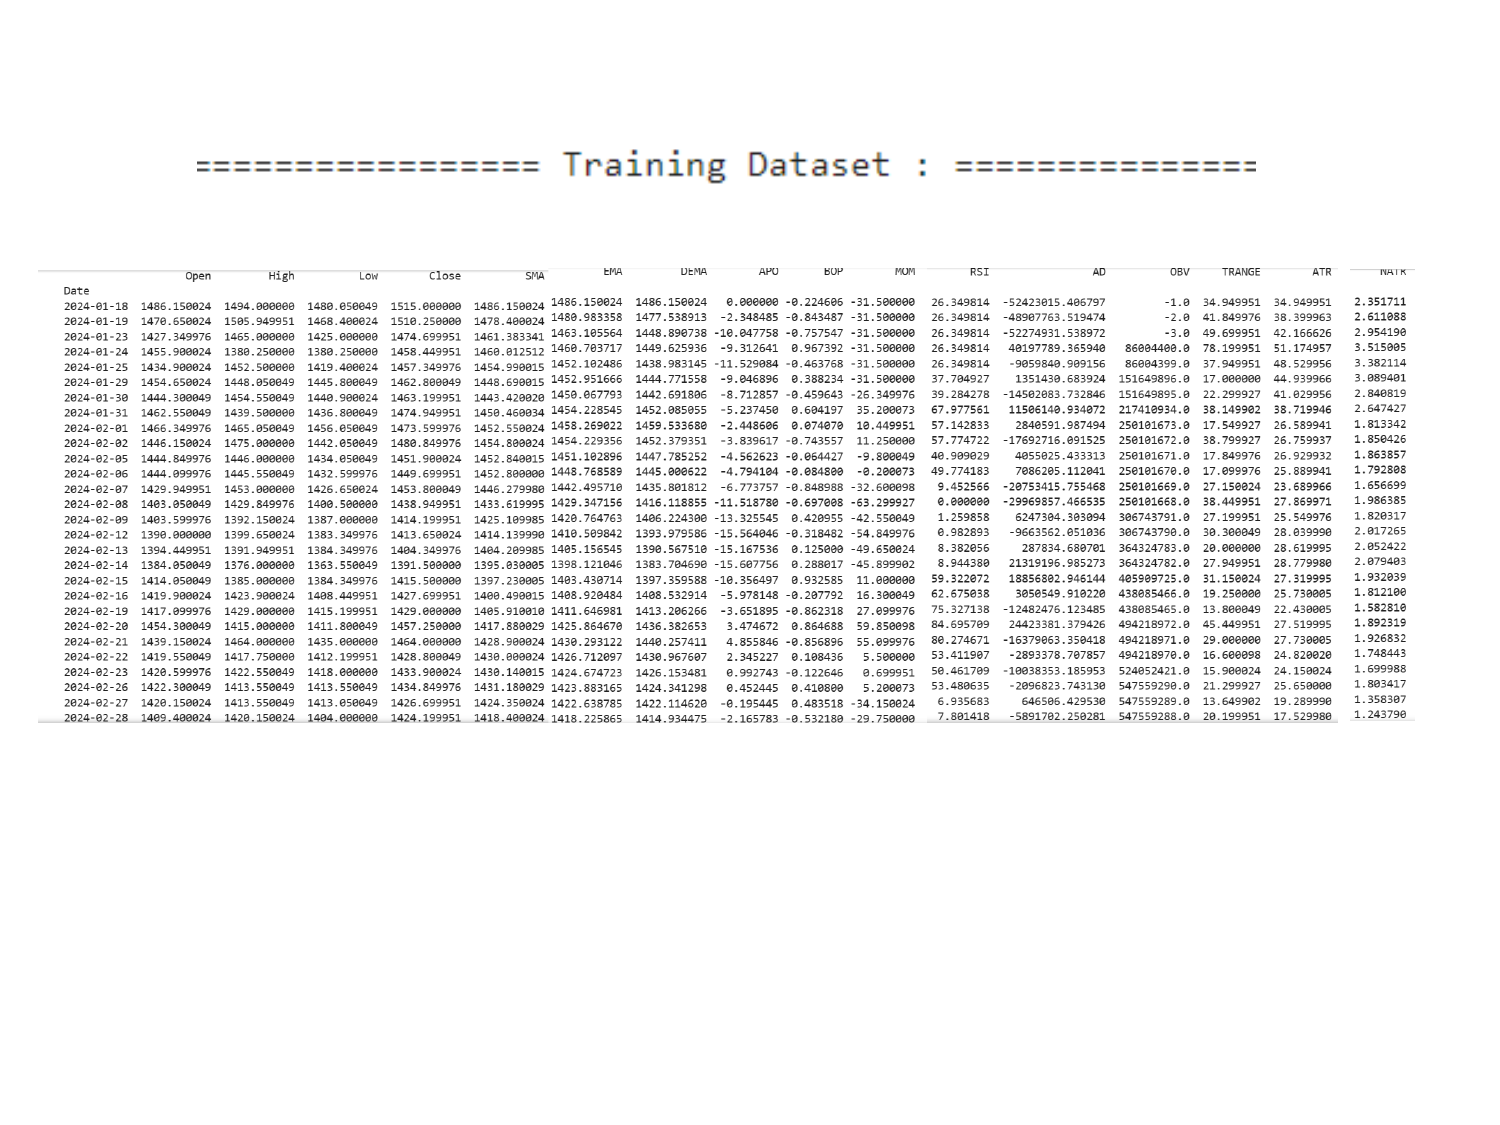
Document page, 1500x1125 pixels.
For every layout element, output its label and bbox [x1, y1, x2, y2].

picture [197, 134, 1256, 186]
picture [1349, 268, 1415, 721]
picture [38, 268, 1338, 723]
